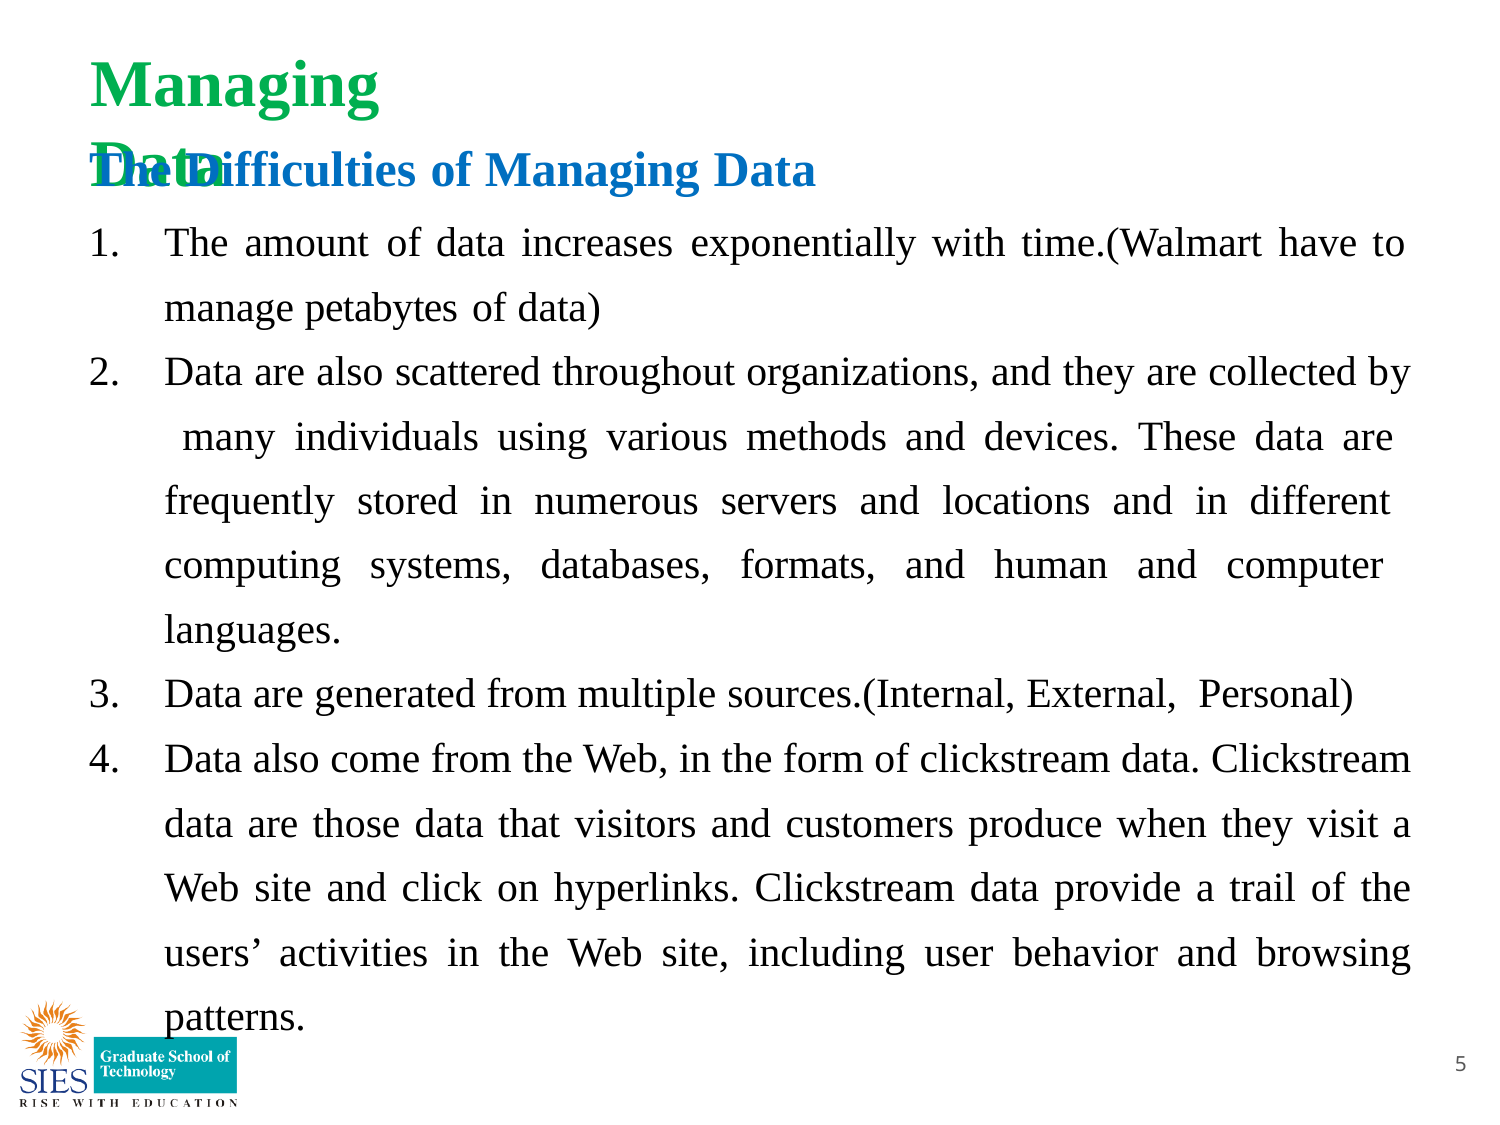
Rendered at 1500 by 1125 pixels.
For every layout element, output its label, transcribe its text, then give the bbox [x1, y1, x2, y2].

title Managing Data [87, 37, 534, 134]
text_box 5 [1448, 1050, 1473, 1079]
text_box The Difficulties of Managing Data The amount of data increases exponentially with time.(Walmart have to manage petabytes of data) Data are also scattered throughout organizations, and they are collected by many individuals using various methods and devices. These data are frequently stored in numerous servers and locations and in different computing systems, databases, formats, and human and computer languages. Data are generated from multiple sources.(Internal, External, Personal) Data also come from the Web, in the form of clickstream data. Clickstream data are those data that visitors and customers produce when they visit a Web site and click on hyperlinks. Clickstream data provide a trail of the users’ activities in the Web site, including user behavior and browsing patterns. [87, 134, 1413, 1039]
picture [19, 998, 237, 1107]
